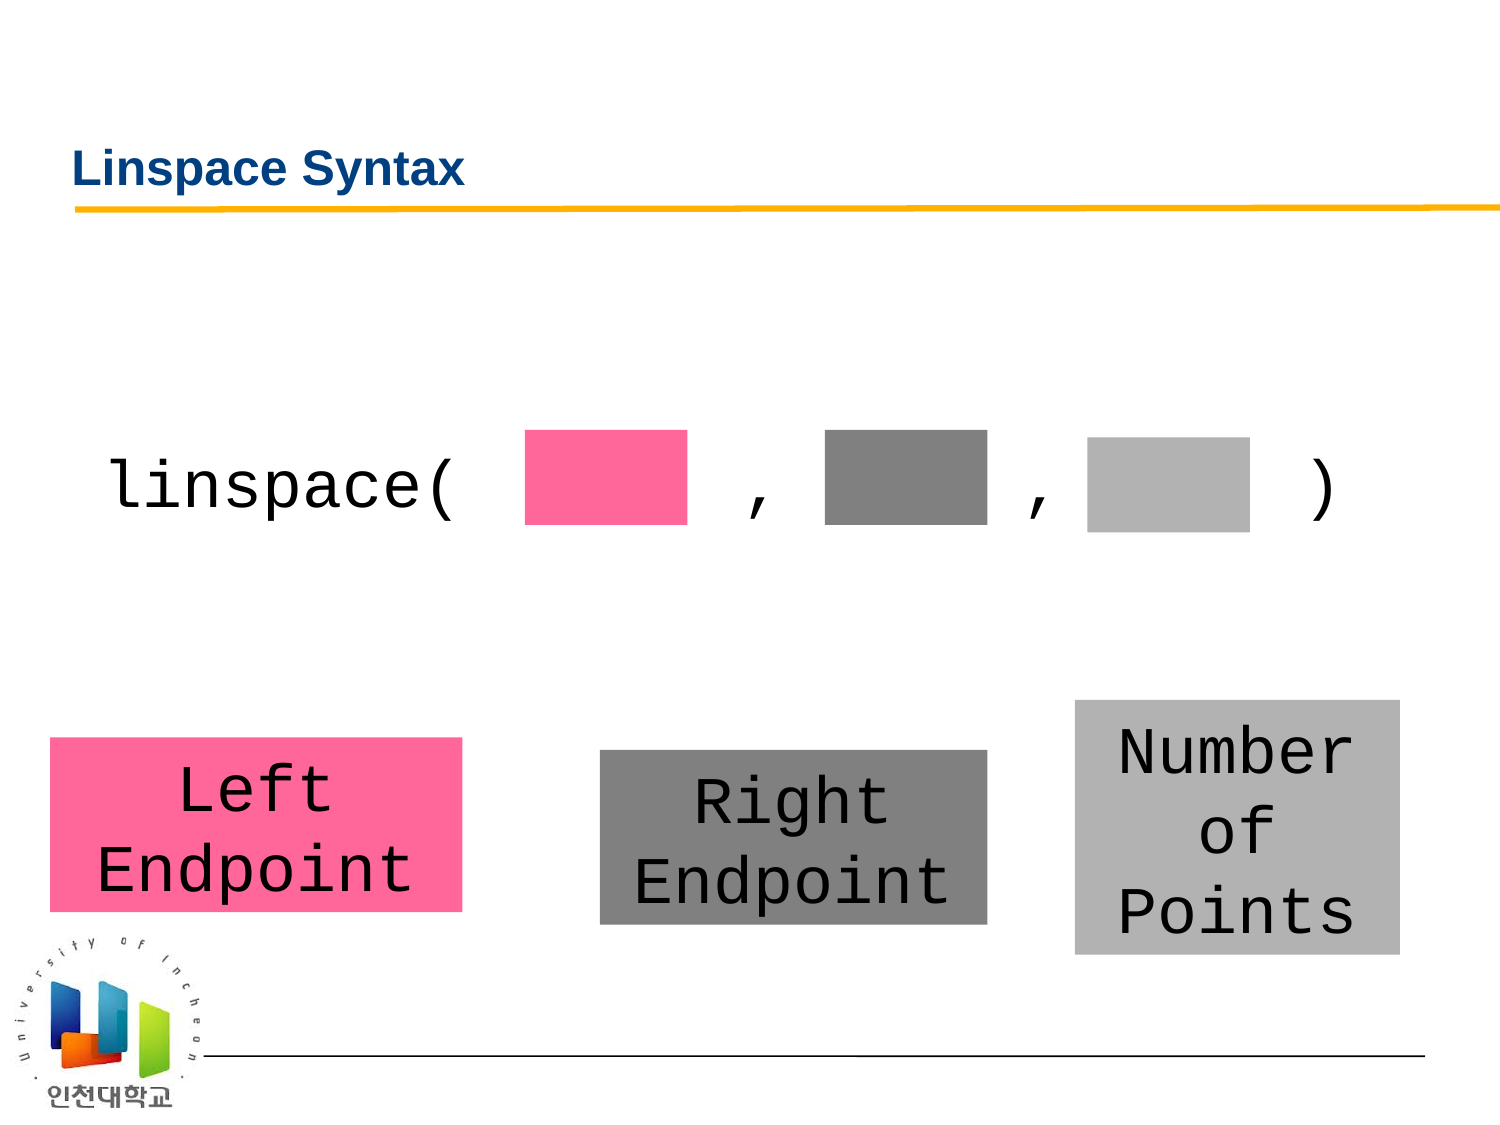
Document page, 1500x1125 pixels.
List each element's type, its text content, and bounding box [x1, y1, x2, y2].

text_box [1087, 437, 1250, 533]
picture [14, 937, 200, 1108]
text_box [824, 429, 988, 525]
text_box Number of Points [1074, 699, 1400, 955]
title Linspace Syntax [56, 65, 1426, 204]
text_box Left Endpoint [50, 737, 463, 913]
text_box linspace( , , ) [87, 433, 1413, 529]
text_box Right Endpoint [599, 749, 988, 925]
text_box [524, 429, 688, 525]
